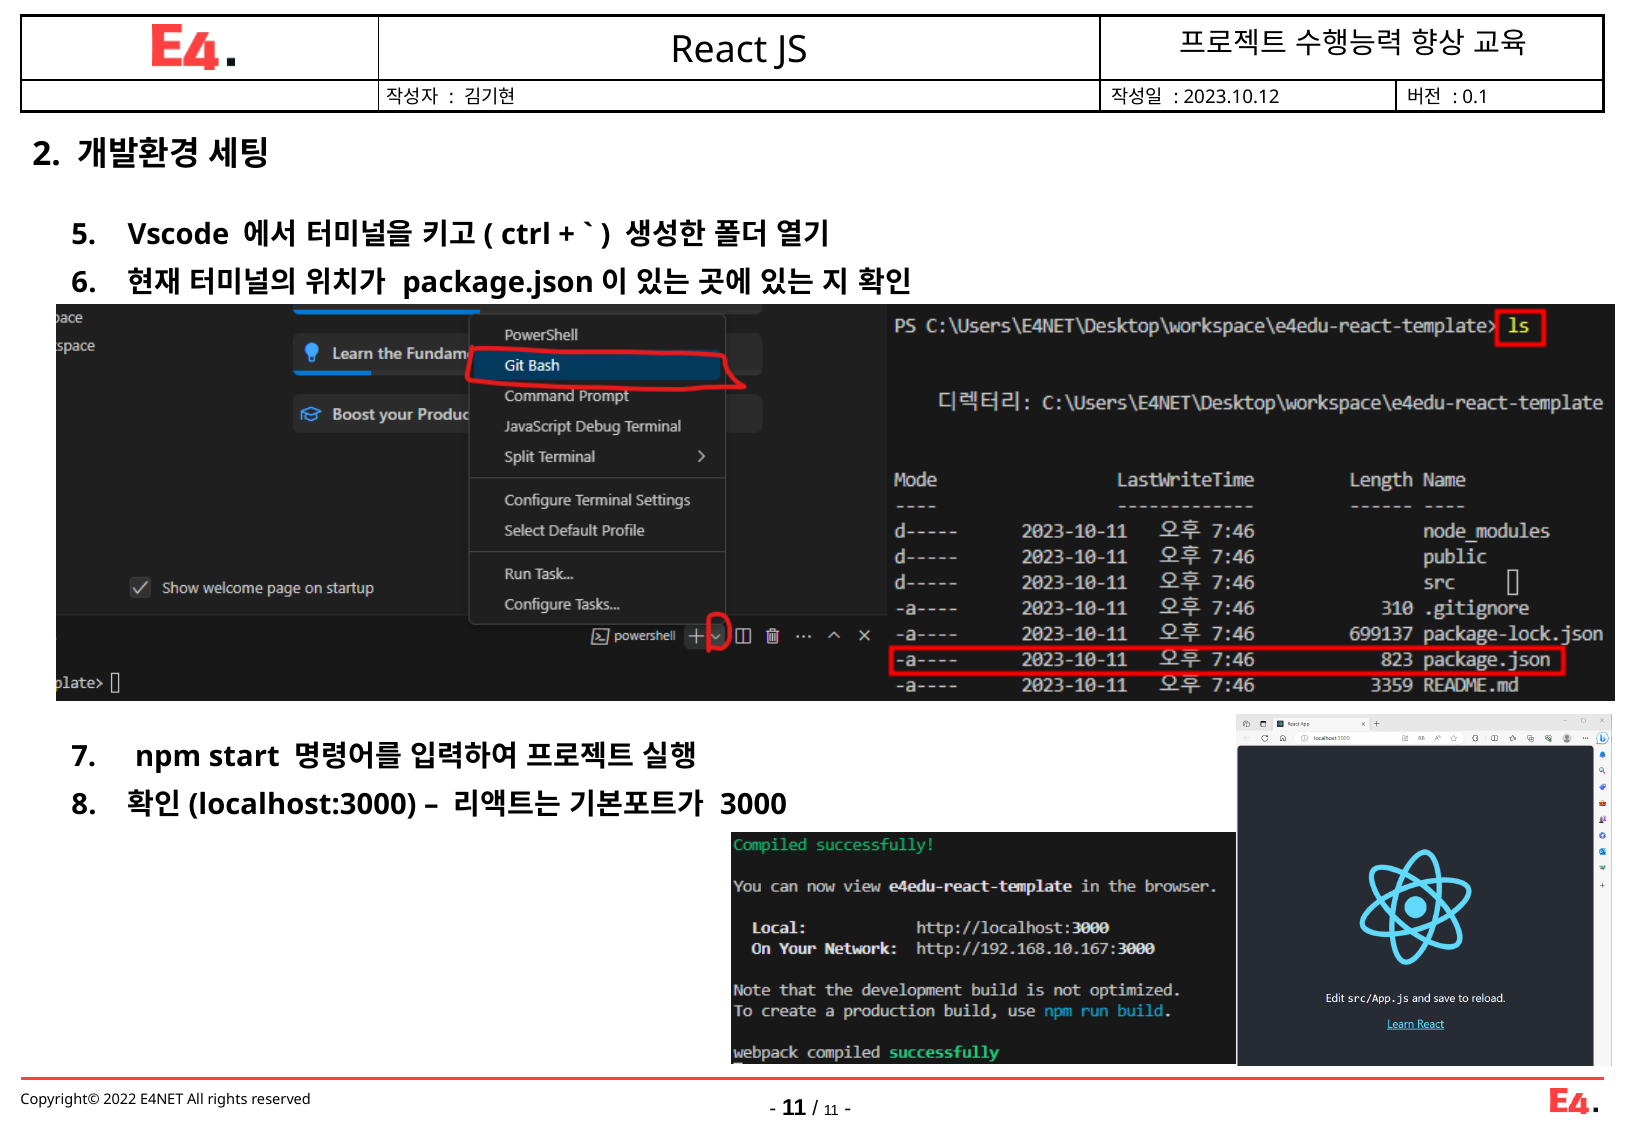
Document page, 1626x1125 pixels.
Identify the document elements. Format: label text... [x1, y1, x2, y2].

text_box 2. 개발환경 세팅 [9, 125, 888, 180]
picture [731, 714, 1612, 1066]
text_box Vscode 에서 터미널을 키고( ctrl + ` ) 생성한 폴더 열기 현재 터미널의 위치가 package.json이 있는 곳에 있는 지 확인 npm start 명령어를 입력하여 프로젝트 실행 확인(localhost:3000) – 리액트는 기본포트가 3000 [56, 208, 1545, 303]
picture [152, 24, 235, 70]
picture [56, 303, 1616, 702]
text_box Vscode 에서 터미널을 키고( ctrl + ` ) 생성한 폴더 열기 현재 터미널의 위치가 package.json이 있는 곳에 있는 지 확인 npm start 명령어를 입력하여 프로젝트 실행 확인(localhost:3000) – 리액트는 기본포트가 3000 [56, 707, 1545, 828]
picture [1550, 1088, 1598, 1114]
